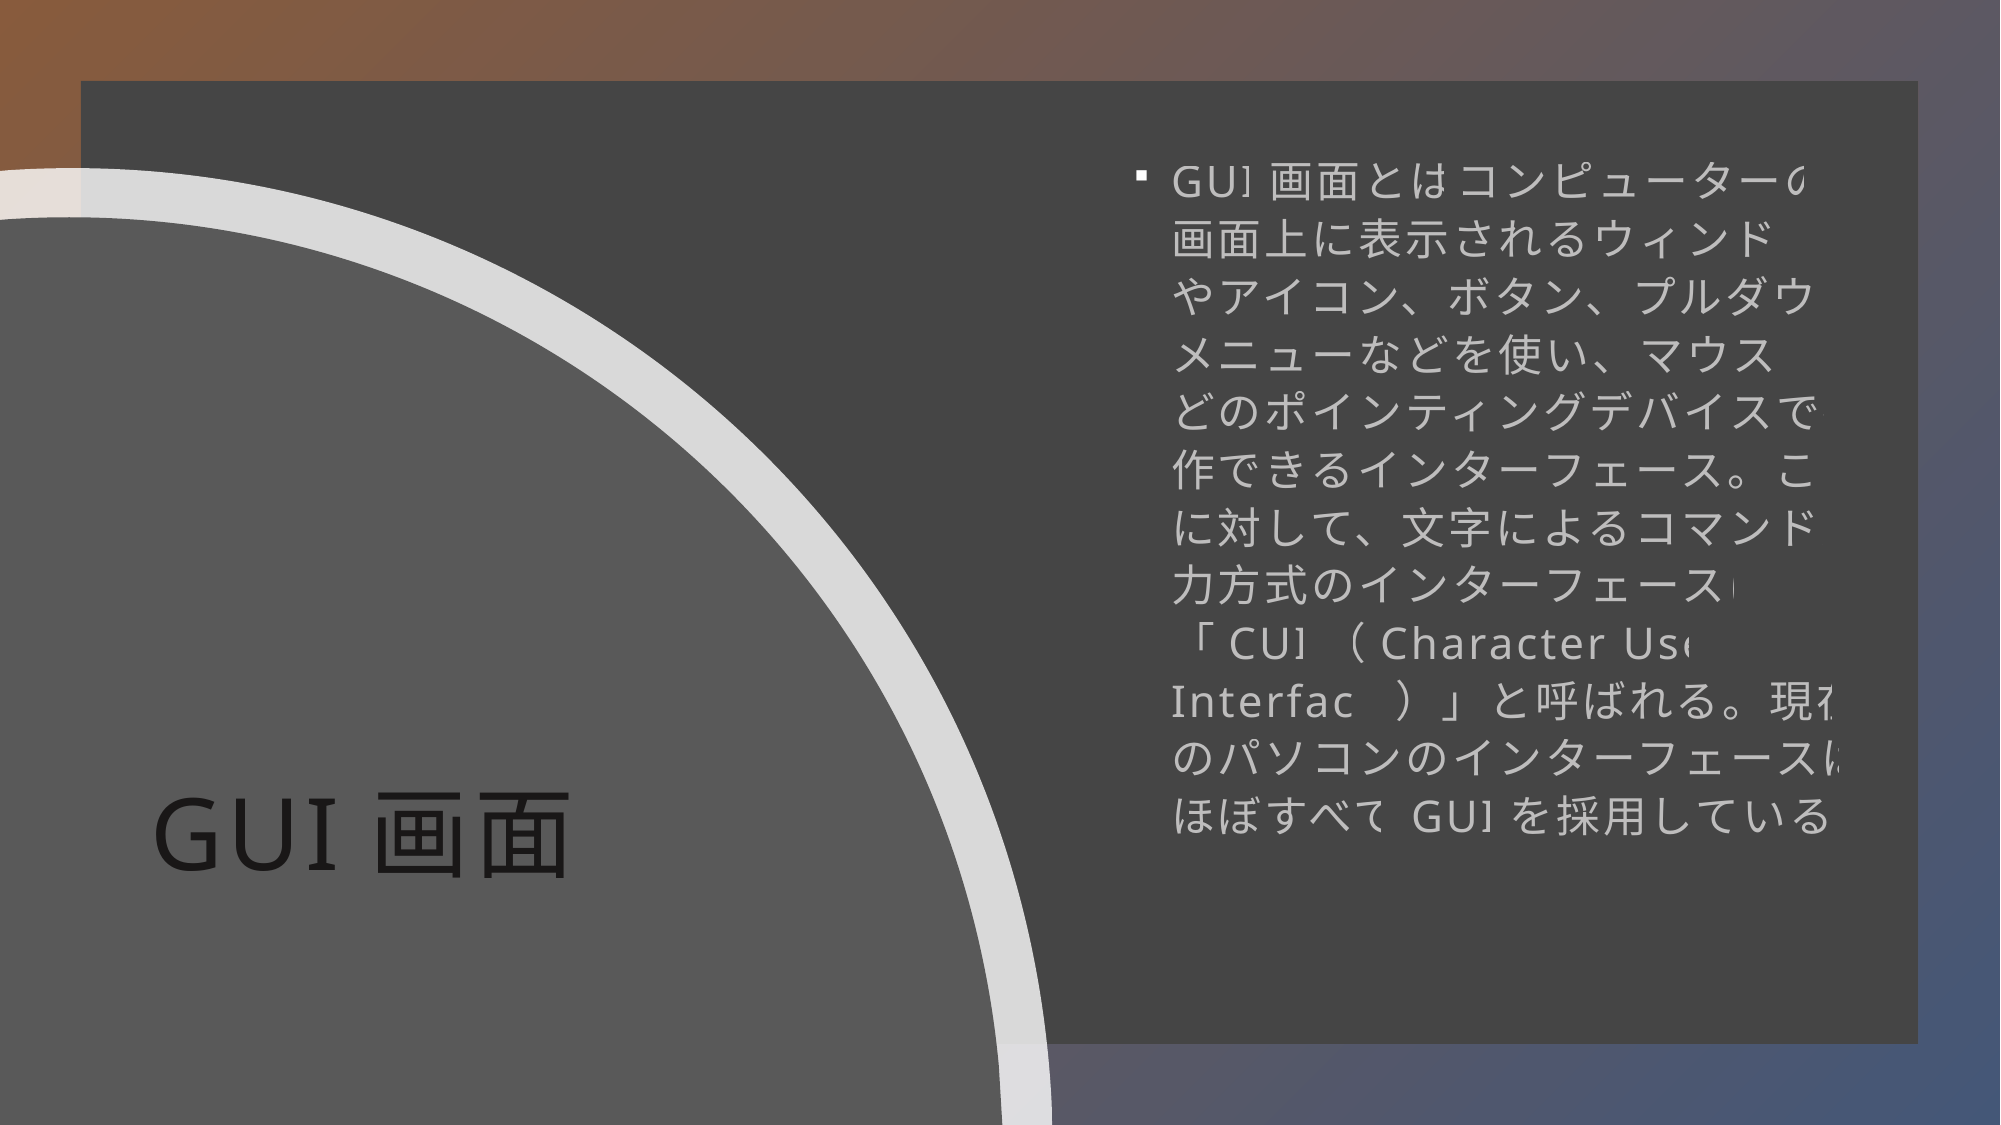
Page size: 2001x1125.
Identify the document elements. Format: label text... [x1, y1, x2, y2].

text_box [0, 167, 1054, 1125]
text_box [0, 216, 1004, 1125]
title GUI画面 [131, 476, 724, 907]
list GUI画面とはコンピューターの画面上に表示されるウィンドウやアイコン、ボタン、プルダウンメニューなどを使い、マウスなどのポインティングデバイスで操作できるインターフェース。これに対して、文字によるコマンド入力方式のインターフェースは「CUI（Character User Interface）」と呼ばれる。現在のパソコンのインターフェースは、ほぼすべてGUIを採用している。 [1077, 98, 1892, 889]
